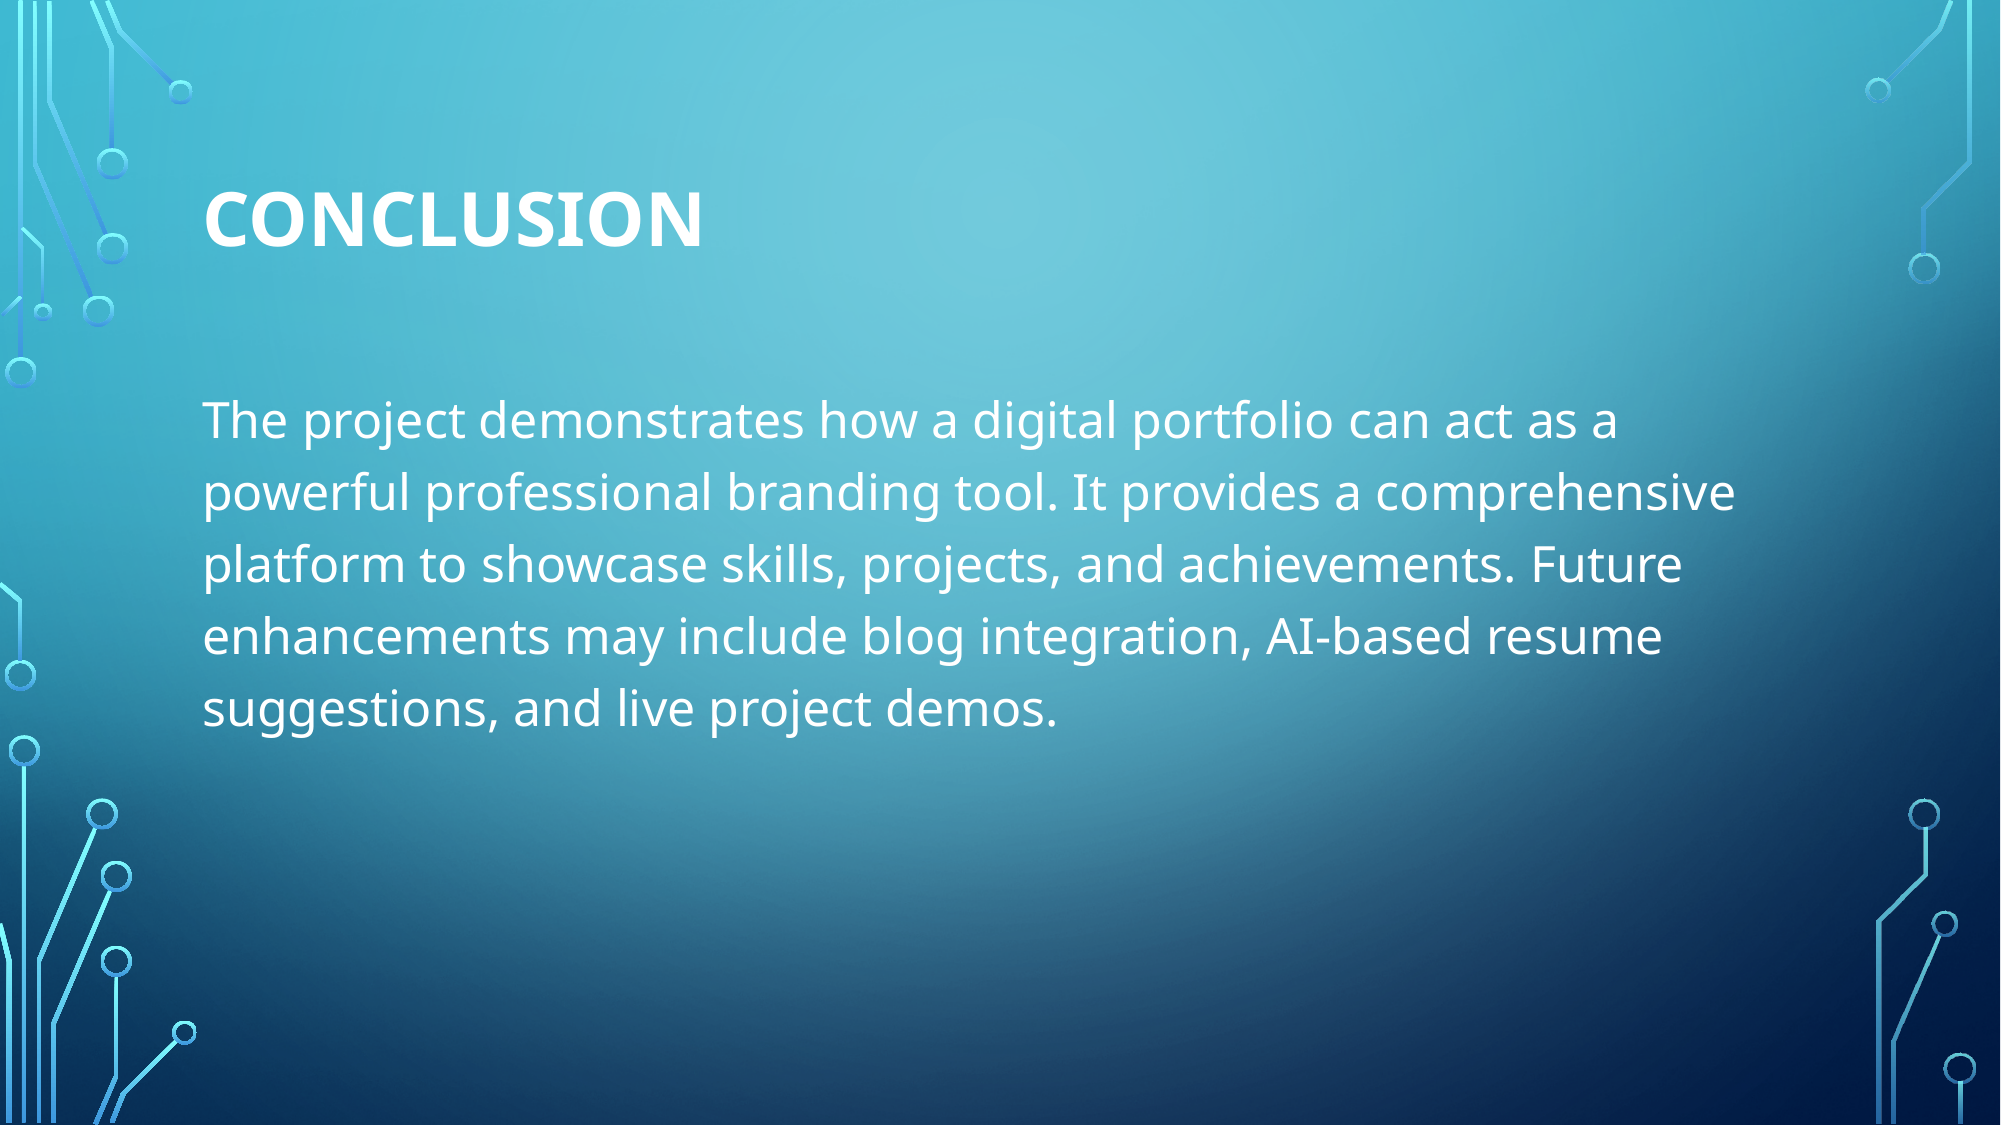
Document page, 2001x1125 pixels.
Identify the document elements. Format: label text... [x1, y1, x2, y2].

title CONCLUSION [187, 101, 1813, 344]
list The project demonstrates how a digital portfolio can act as a powerful professional branding tool. It provides a comprehensive platform to showcase skills, projects, and achievements. Future enhancements may include blog integration, AI-based resume suggestions, and live project demos. [187, 369, 1813, 950]
